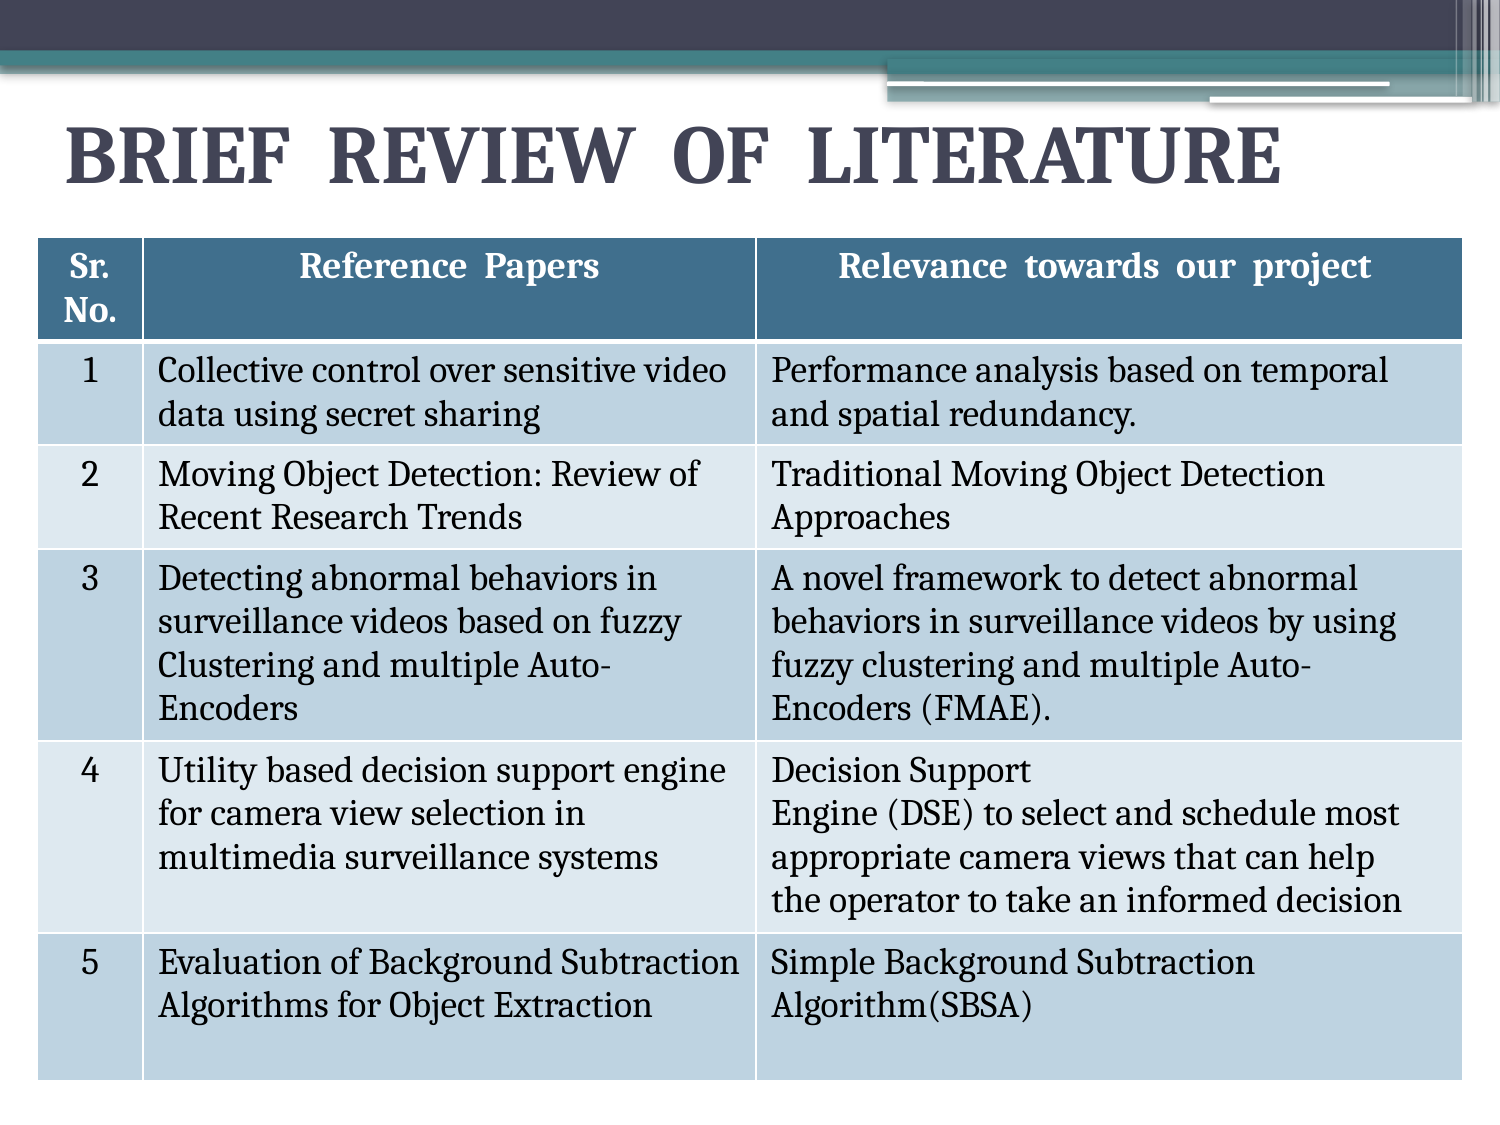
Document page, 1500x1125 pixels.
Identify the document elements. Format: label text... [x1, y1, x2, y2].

table_header Reference Papers [144, 238, 755, 339]
table_cell 3 [38, 550, 142, 740]
table_cell Performance analysis based on temporal and spatial redundancy. [757, 344, 1462, 444]
table_cell Detecting abnormal behaviors in surveillance videos based on fuzzy Clustering and multiple Auto-Encoders [144, 550, 755, 740]
table_cell Simple Background Subtraction Algorithm(SBSA) [757, 934, 1462, 1080]
table_cell 2 [38, 446, 142, 548]
table_cell A novel framework to detect abnormal behaviors in surveillance videos by using fuzzy clustering and multiple Auto-Encoders (FMAE). [757, 550, 1462, 740]
table_cell 1 [38, 344, 142, 444]
table_cell 4 [38, 742, 142, 932]
title BRIEF REVIEW OF LITERATURE [50, 62, 1400, 237]
table_cell Utility based decision support engine for camera view selection in multimedia surveillance systems [144, 742, 755, 932]
table_cell Traditional Moving Object Detection Approaches [757, 446, 1462, 548]
table_cell Evaluation of Background Subtraction Algorithms for Object Extraction [144, 934, 755, 1080]
table_cell Moving Object Detection: Review of Recent Research Trends [144, 446, 755, 548]
table_header Sr. No. [38, 238, 142, 339]
table_cell Decision Support Engine (DSE) to select and schedule most appropriate camera views that can help the operator to take an informed decision [757, 742, 1462, 932]
table_cell Collective control over sensitive video data using secret sharing [144, 344, 755, 444]
table_cell 5 [38, 934, 142, 1080]
table_header Relevance towards our project [757, 238, 1462, 339]
